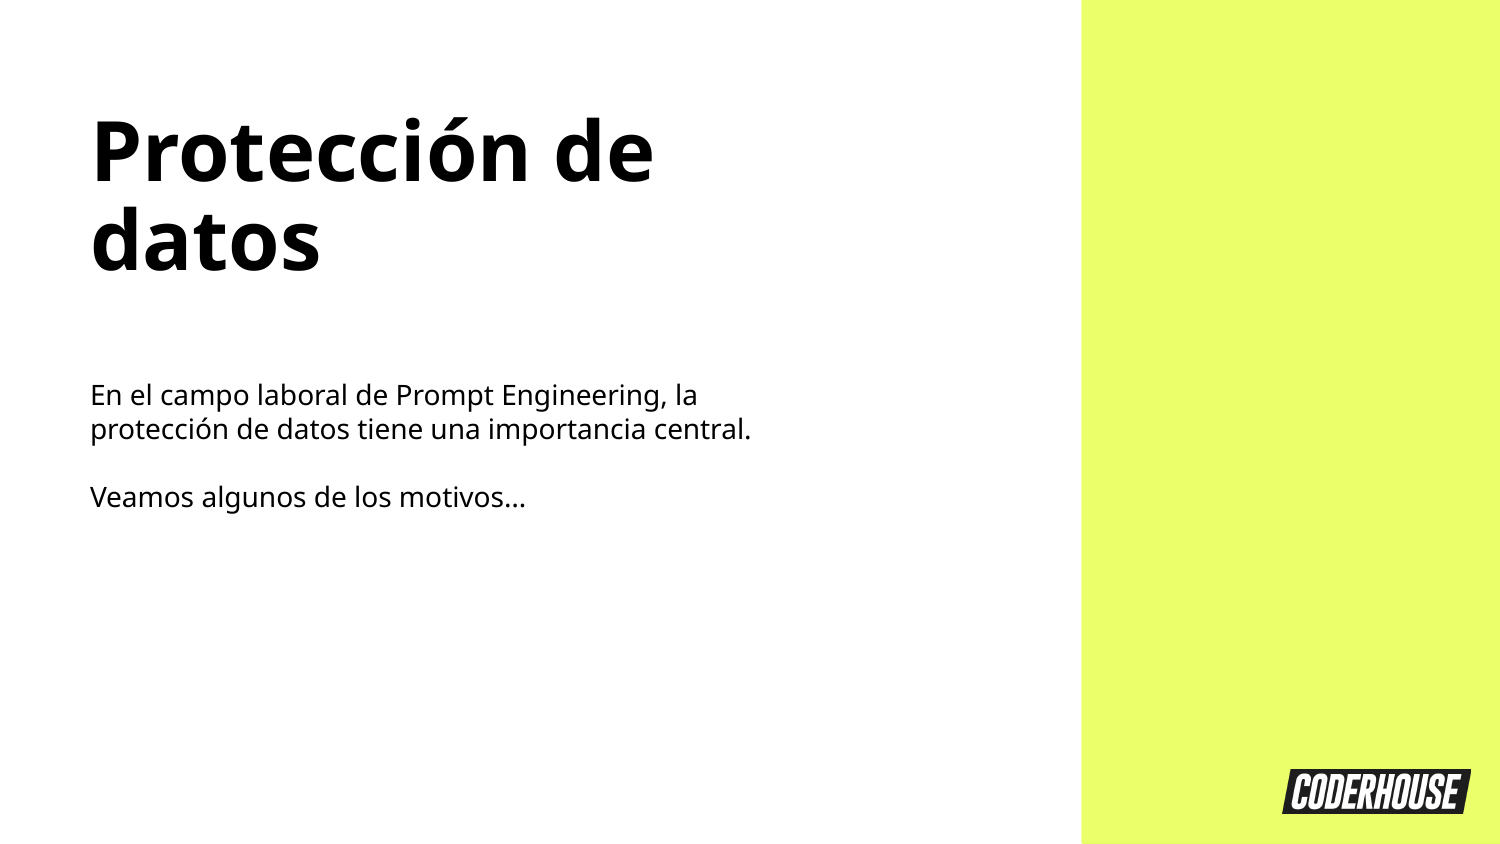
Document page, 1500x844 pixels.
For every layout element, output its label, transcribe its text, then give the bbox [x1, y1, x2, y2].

picture [1281, 769, 1471, 814]
picture [0, 0, 1081, 844]
text_box Protección de datos [75, 94, 851, 304]
text_box En el campo laboral de Prompt Engineering, la protección de datos tiene una importancia central. Veamos algunos de los motivos… [75, 362, 851, 528]
